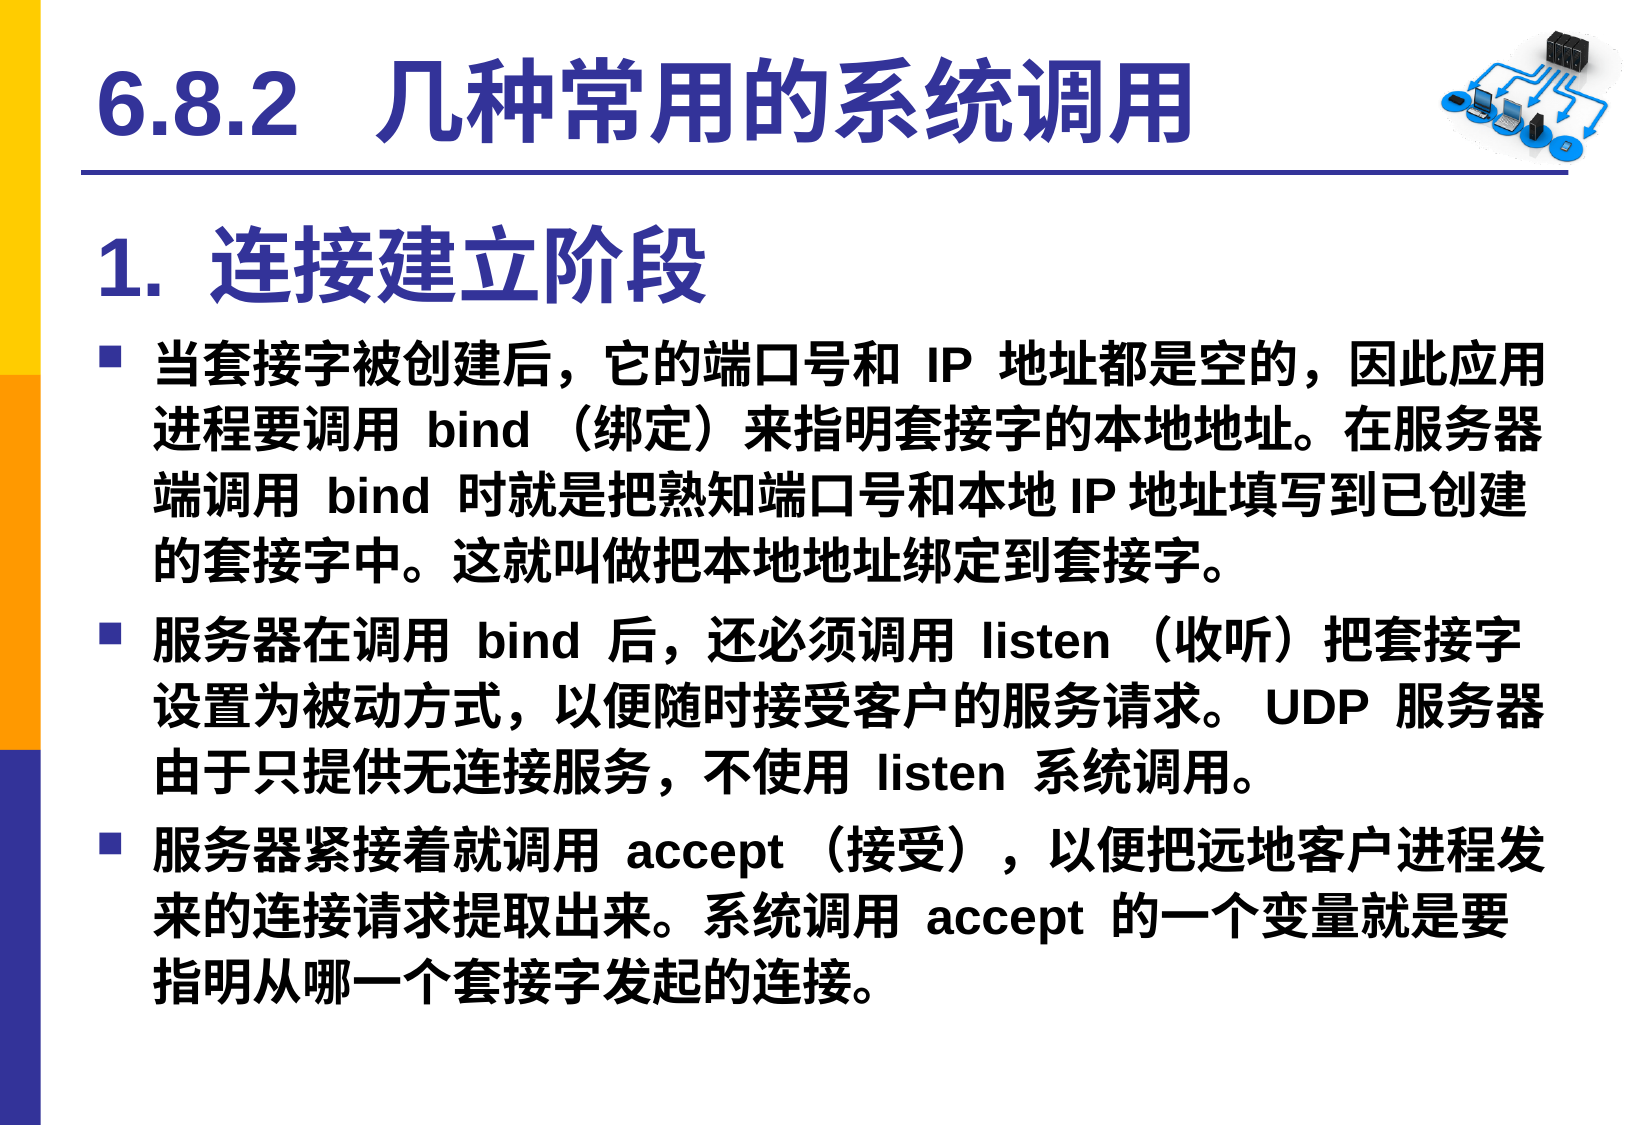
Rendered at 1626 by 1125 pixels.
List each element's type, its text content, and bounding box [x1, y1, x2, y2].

list 1. 连接建立阶段 当套接字被创建后，它的端口号和 IP 地址都是空的，因此应用进程要调用 bind（绑定）来指明套接字的本地地址。在服务器端调用 bind 时就是把熟知端口号和本地IP地址填写到已创建的套接字中。这就叫做把本地地址绑定到套接字。 服务器在调用 bind 后，还必须调用 listen（收听）把套接字设置为被动方式，以便随时接受客户的服务请求。UDP 服务器由于只提供无连接服务，不使用 listen 系统调用。 服务器紧接着就调用 accept（接受），以便把远地客户进程发来的连接请求提取出来。系统调用 accept 的一个变量就是要指明从哪一个套接字发起的连接。 [81, 196, 1569, 1006]
title 6.8.2 几种常用的系统调用 [81, 30, 1569, 161]
picture [1438, 30, 1624, 165]
